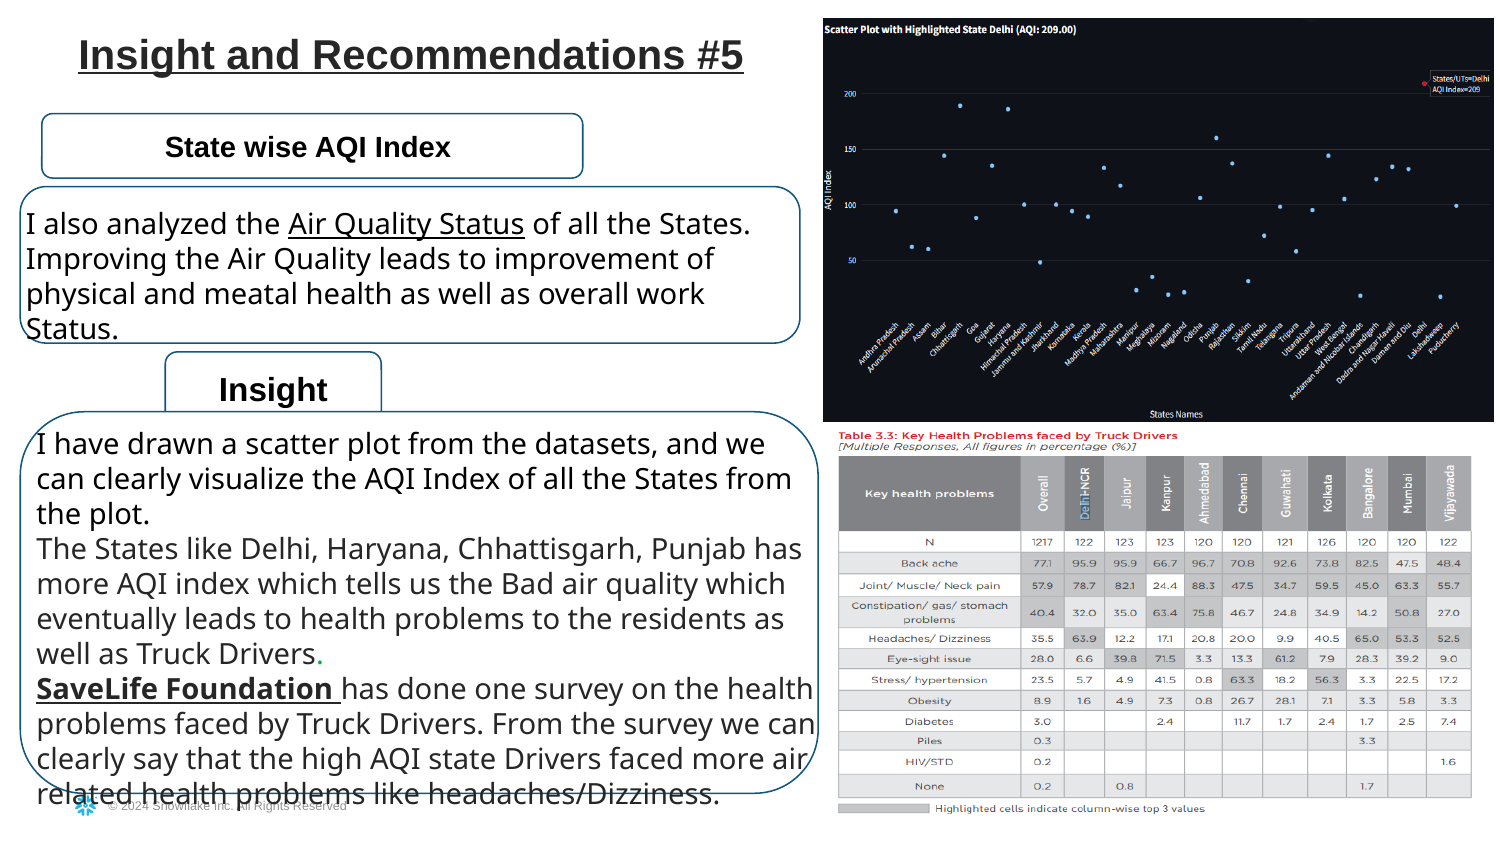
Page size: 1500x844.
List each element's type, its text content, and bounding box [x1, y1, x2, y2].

picture [823, 17, 1494, 423]
text_box [25, 186, 795, 197]
text_box I also analyzed the Air Quality Status of all the States. Improving the Air Quality leads to improvement of physical and meatal health as well as overall work Status. [11, 197, 809, 353]
text_box I have drawn a scatter plot from the datasets, and we can clearly visualize the AQI Index of all the States from the plot. The States like Delhi, Haryana, Chhattisgarh, Punjab has more AQI index which tells us the Bad air quality which eventually leads to health problems to the residents as well as Truck Drivers. SaveLife Foundation has done one survey on the health problems faced by Truck Drivers. From the survey we can clearly say that the high AQI state Drivers faced more air related health problems like headaches/Dizziness. [21, 418, 821, 818]
text_box Insight [165, 353, 382, 411]
text_box [56, 411, 783, 418]
title Insight and Recommendations #5 [63, 20, 819, 192]
text_box State wise AQI Index [41, 113, 583, 179]
picture [823, 429, 1490, 826]
